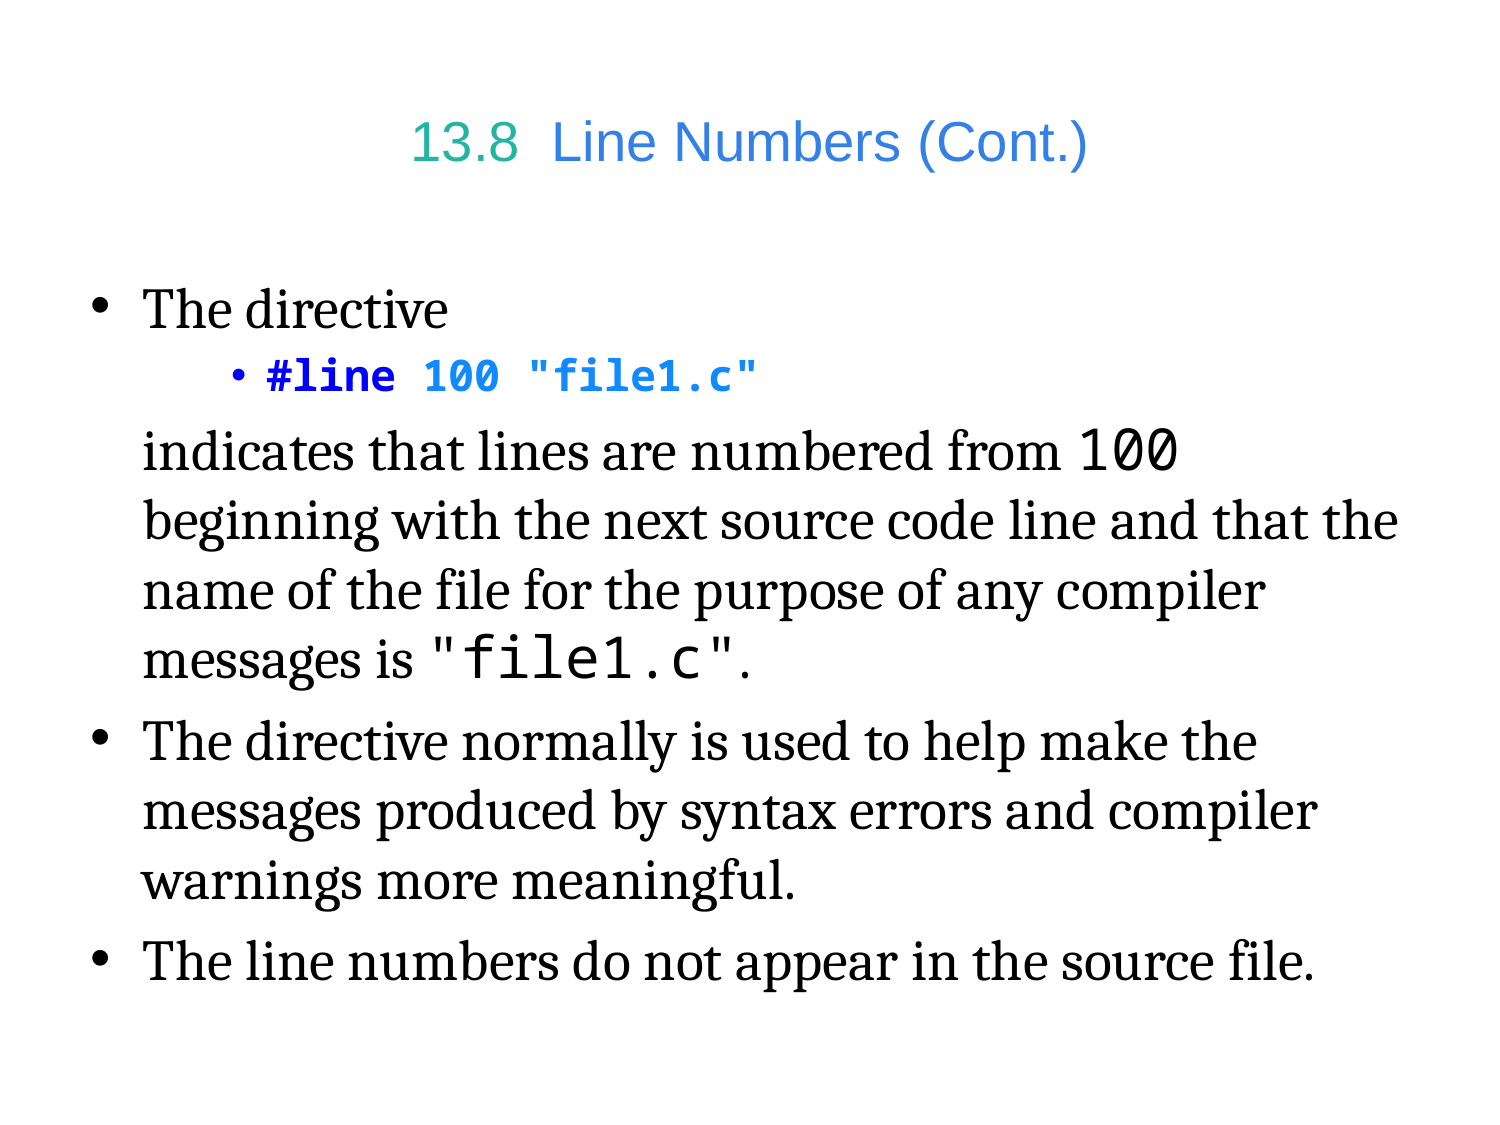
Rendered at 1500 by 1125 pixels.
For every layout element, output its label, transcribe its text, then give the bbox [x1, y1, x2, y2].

list The directive #line 100 "file1.c" indicates that lines are numbered from 100 beginning with the next source code line and that the name of the file for the purpose of any compiler messages is "file1.c". The directive normally is used to help make the messages produced by syntax errors and compiler warnings more meaningful. The line numbers do not appear in the source file. [75, 262, 1425, 1005]
title 13.8 Line Numbers (Cont.) [75, 45, 1425, 233]
